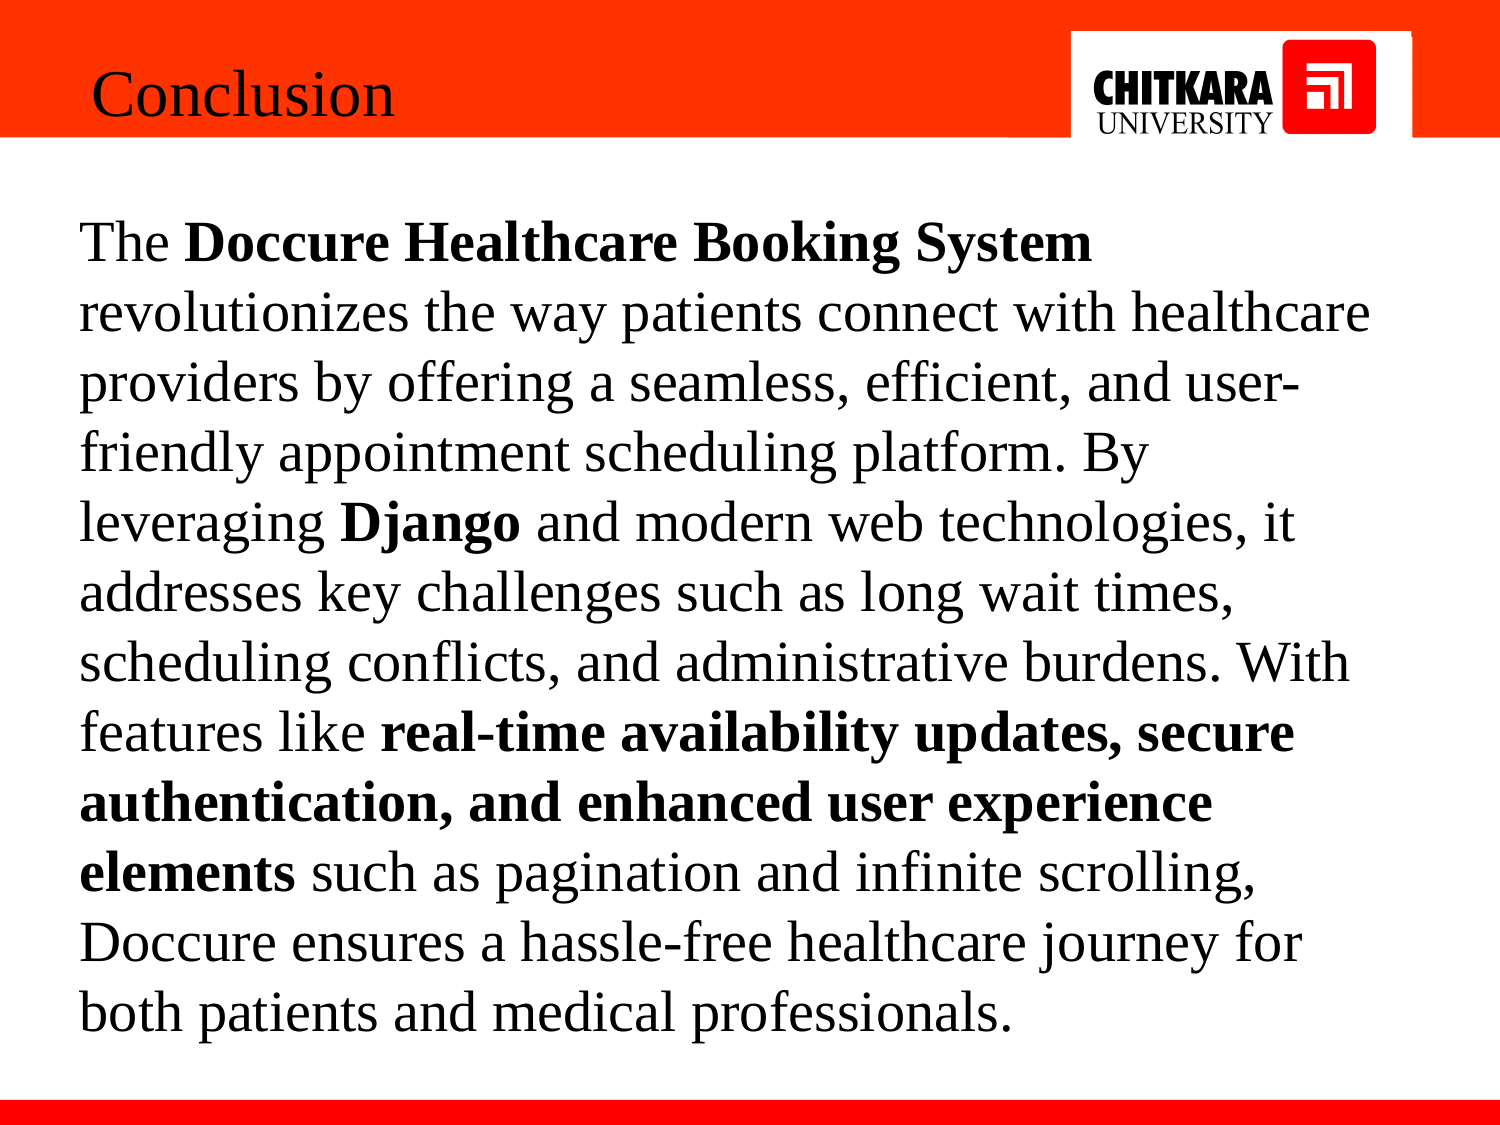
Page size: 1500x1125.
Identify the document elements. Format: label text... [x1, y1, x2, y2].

picture [1074, 37, 1391, 138]
text_box Conclusion [76, 42, 963, 138]
text_box The Doccure Healthcare Booking System revolutionizes the way patients connect with healthcare providers by offering a seamless, efficient, and user-friendly appointment scheduling platform. By leveraging Django and modern web technologies, it addresses key challenges such as long wait times, scheduling conflicts, and administrative burdens. With features like real-time availability updates, secure authentication, and enhanced user experience elements such as pagination and infinite scrolling, Doccure ensures a hassle-free healthcare journey for both patients and medical professionals. [64, 196, 1400, 1051]
